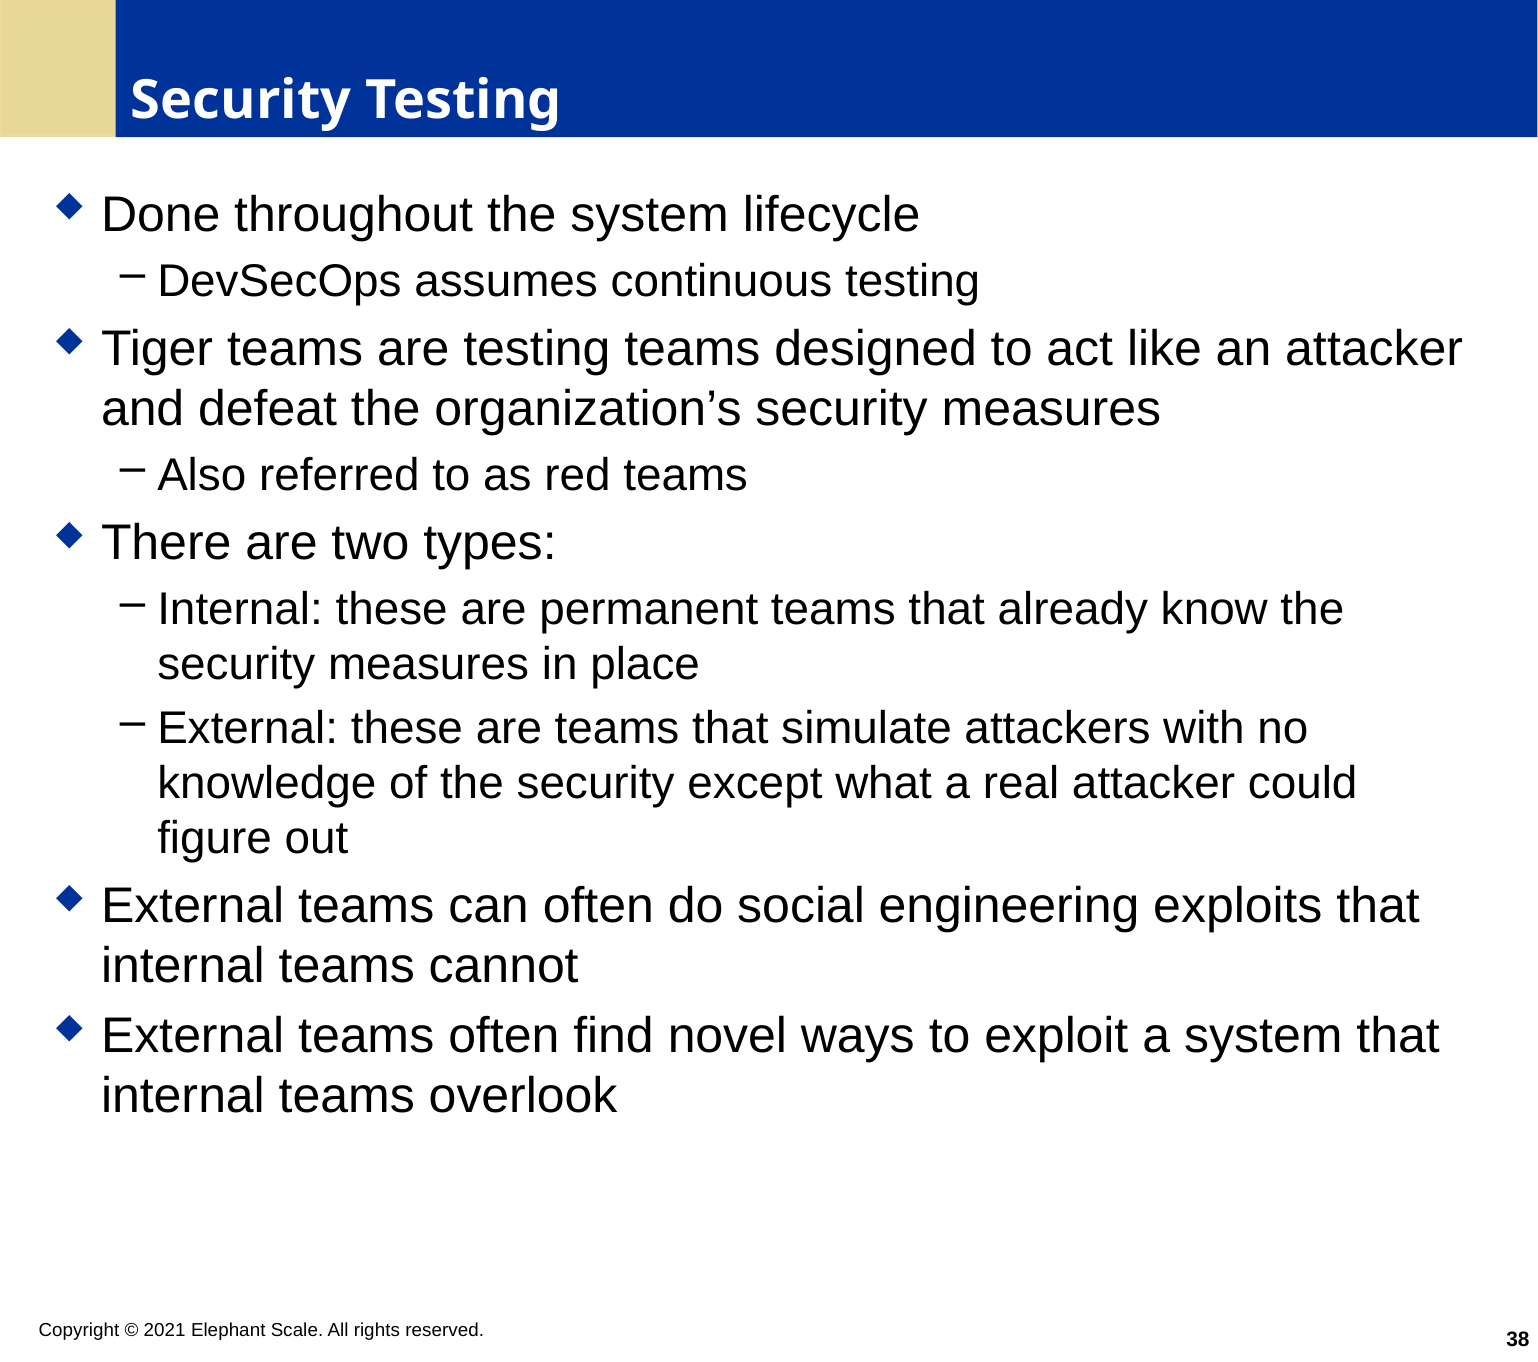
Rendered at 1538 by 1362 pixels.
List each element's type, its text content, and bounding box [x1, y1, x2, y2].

list Done throughout the system lifecycle DevSecOps assumes continuous testing Tiger teams are testing teams designed to act like an attacker and defeat the organization’s security measures Also referred to as red teams There are two types: Internal: these are permanent teams that already know the security measures in place External: these are teams that simulate attackers with no knowledge of the security except what a real attacker could figure out External teams can often do social engineering exploits that internal teams cannot External teams often find novel ways to exploit a system that internal teams overlook [37, 173, 1499, 1295]
picture [0, 0, 115, 137]
slide_number 38 [1439, 1305, 1530, 1352]
footer Copyright © 2021 Elephant Scale. All rights reserved. [38, 1317, 932, 1341]
title Security Testing [115, 0, 1538, 138]
